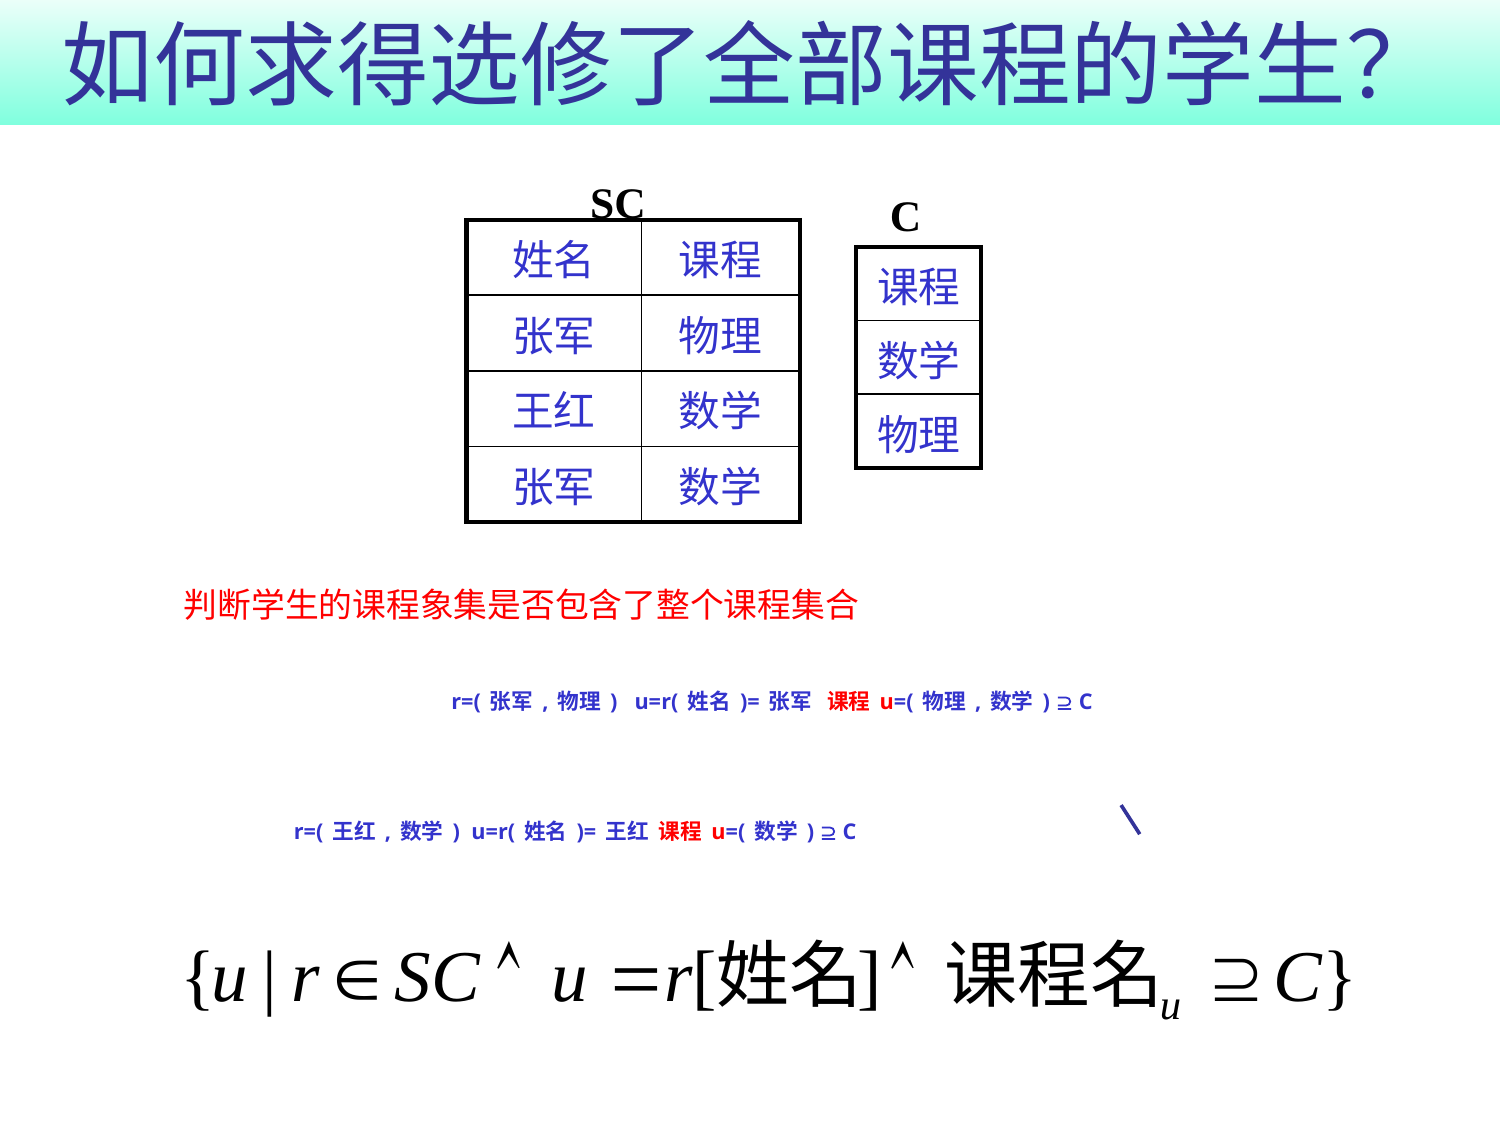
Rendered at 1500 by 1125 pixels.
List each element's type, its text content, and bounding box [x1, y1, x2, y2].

table_cell 物理 [858, 395, 979, 466]
table_cell 张军 [469, 296, 641, 370]
table_cell 物理 [642, 296, 798, 370]
table_cell 张军 [469, 447, 641, 497]
text_box C [761, 133, 1050, 247]
table_cell 数学 [858, 321, 979, 393]
text_box 判断学生的课程象集是否包含了整个课程集合 [93, 497, 1500, 644]
table_header 课程 [642, 235, 798, 294]
table_header 课程 [858, 249, 979, 320]
table_cell 王红 [469, 372, 641, 446]
title 如何求得选修了全部课程的学生？ [0, 0, 1500, 125]
table_header 姓名 [469, 222, 641, 294]
table_cell 数学 [642, 447, 798, 497]
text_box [175, 928, 1363, 1039]
text_box SC [474, 121, 762, 235]
text_box r=(张军,物理) u=r(姓名)=张军 课程u=(物理,数学)  C [175, 655, 1369, 722]
table_cell 数学 [642, 372, 798, 446]
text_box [279, 785, 1321, 847]
